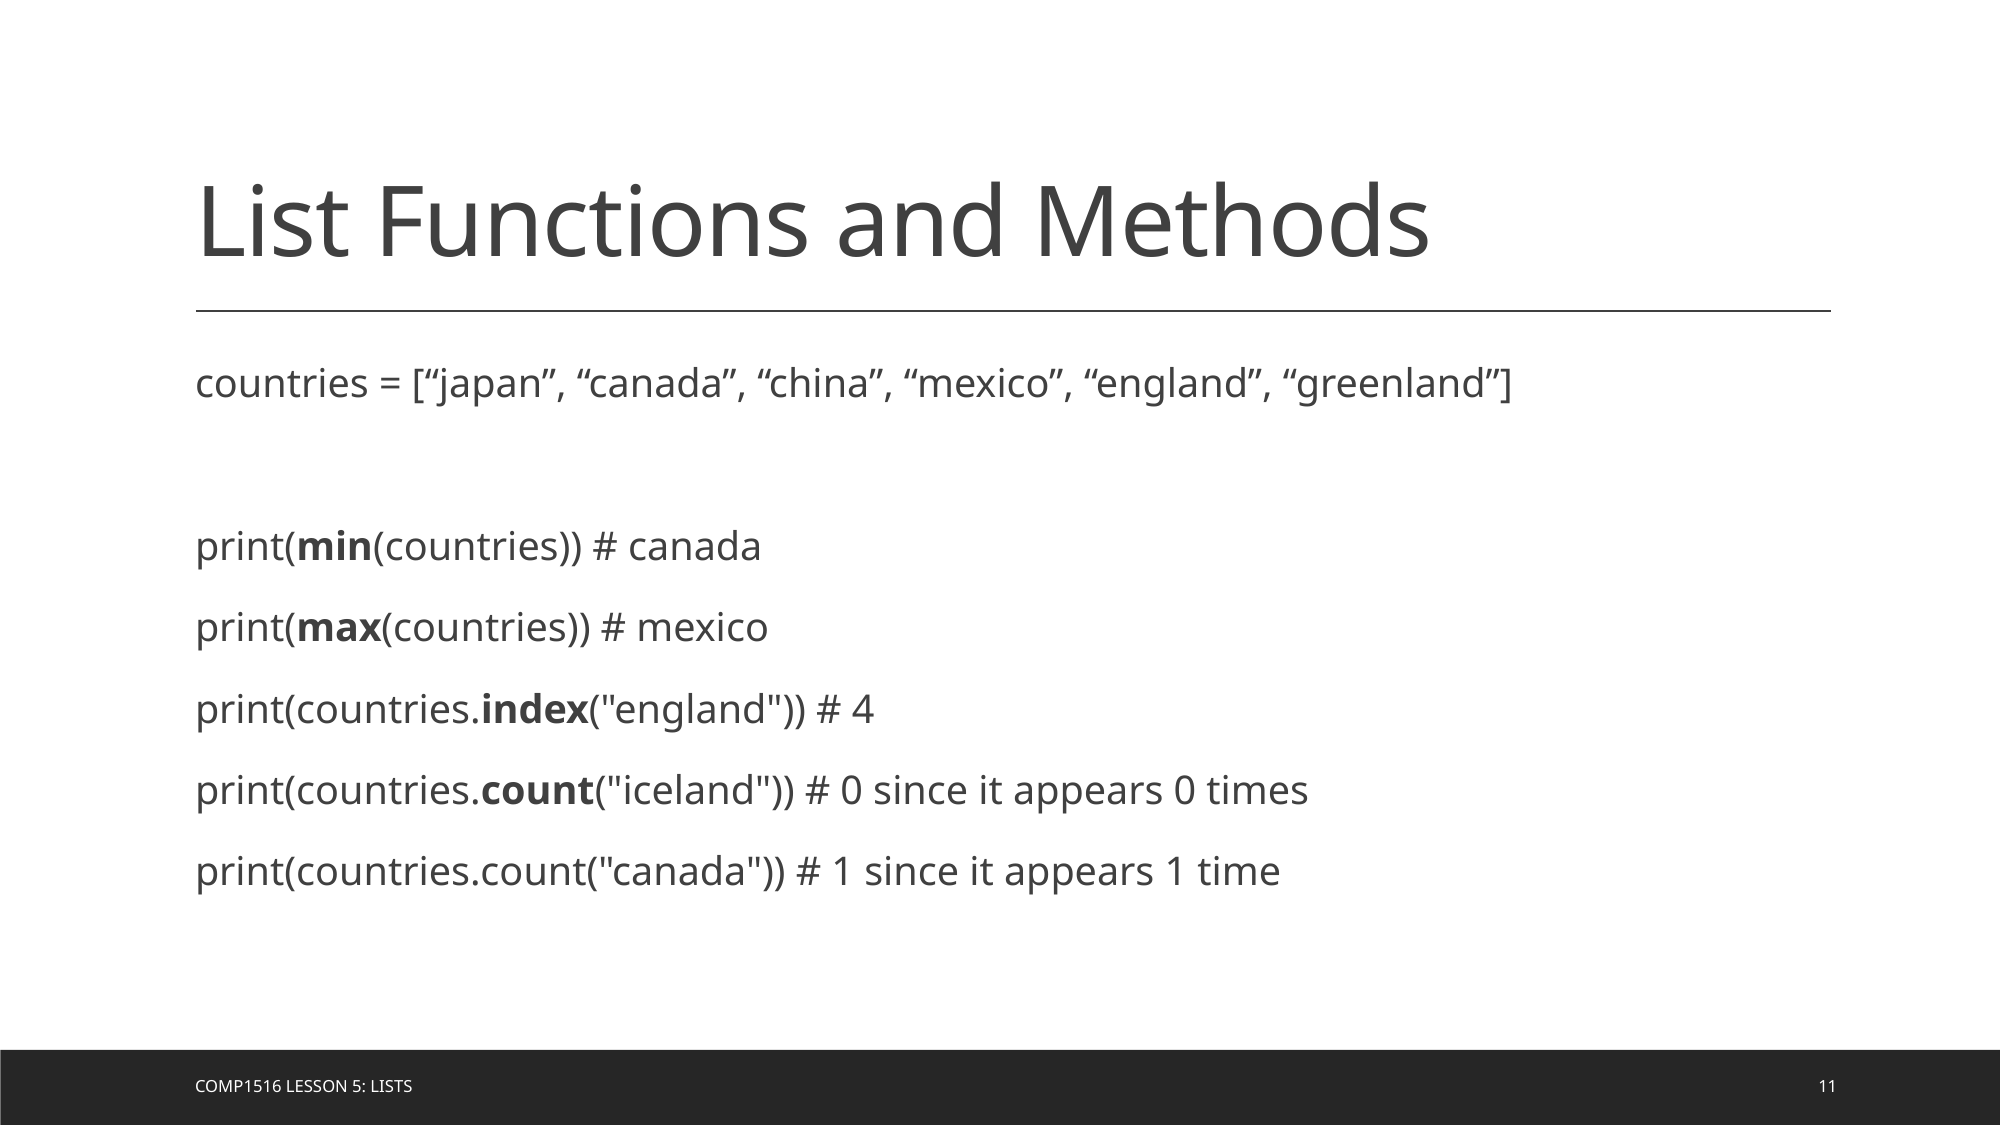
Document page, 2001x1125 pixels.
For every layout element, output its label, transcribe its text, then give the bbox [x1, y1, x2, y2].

slide_number 11 [1803, 1057, 1932, 1118]
footer COMP1516 Lesson 5: Lists [180, 1057, 1299, 1118]
list countries = [“japan”, “canada”, “china”, “mexico”, “england”, “greenland”] print(min(countries)) # canada print(max(countries)) # mexico print(countries.index("england")) # 4 print(countries.count("iceland")) # 0 since it appears 0 times print(countries.count("canada")) # 1 since it appears 1 time [180, 345, 1830, 963]
title List Functions and Methods [180, 47, 1830, 285]
